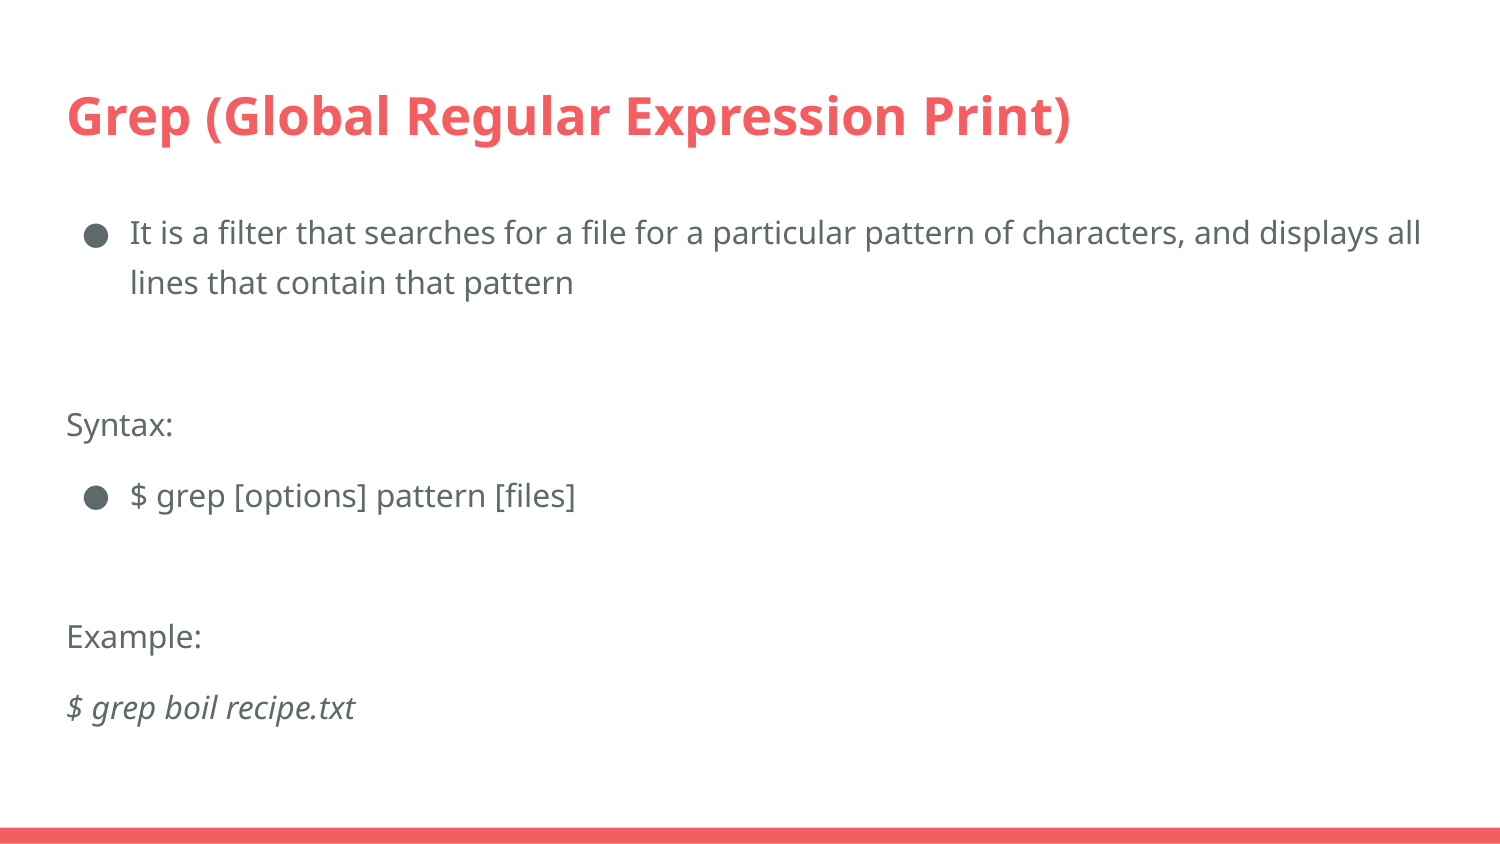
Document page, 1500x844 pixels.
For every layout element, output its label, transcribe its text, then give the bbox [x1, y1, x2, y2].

title Grep (Global Regular Expression Print) [51, 64, 1449, 167]
list It is a filter that searches for a file for a particular pattern of characters, and displays all lines that contain that pattern Syntax: $ grep [options] pattern [files] Example: $ grep boil recipe.txt [51, 189, 1449, 750]
